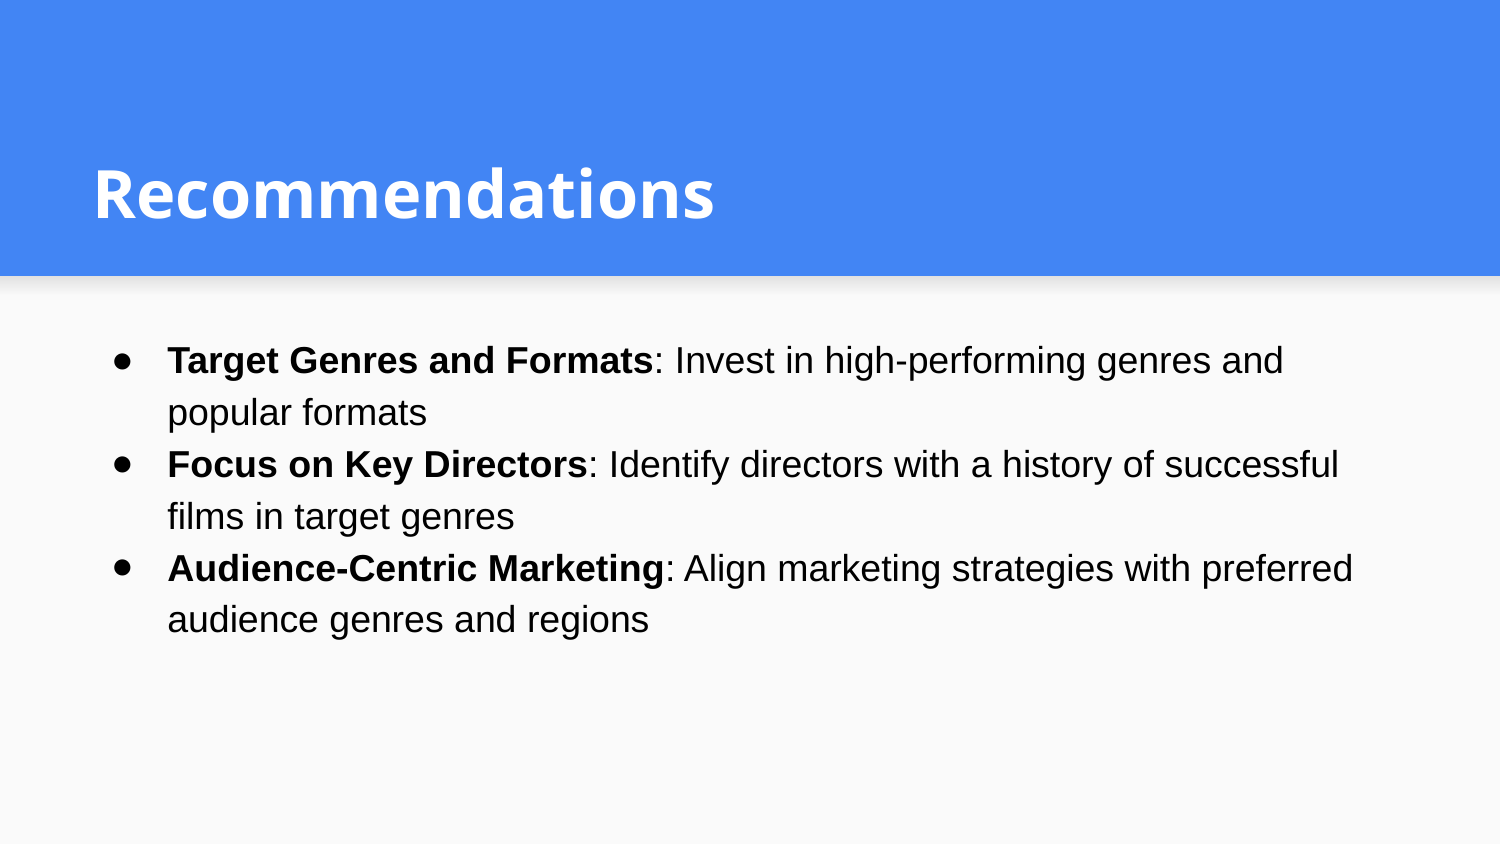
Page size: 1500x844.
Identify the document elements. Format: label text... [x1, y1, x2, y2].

list Target Genres and Formats: Invest in high-performing genres and popular formats Focus on Key Directors: Identify directors with a history of successful films in target genres Audience-Centric Marketing: Align marketing strategies with preferred audience genres and regions [77, 314, 1427, 760]
title Recommendations [77, 121, 1427, 248]
